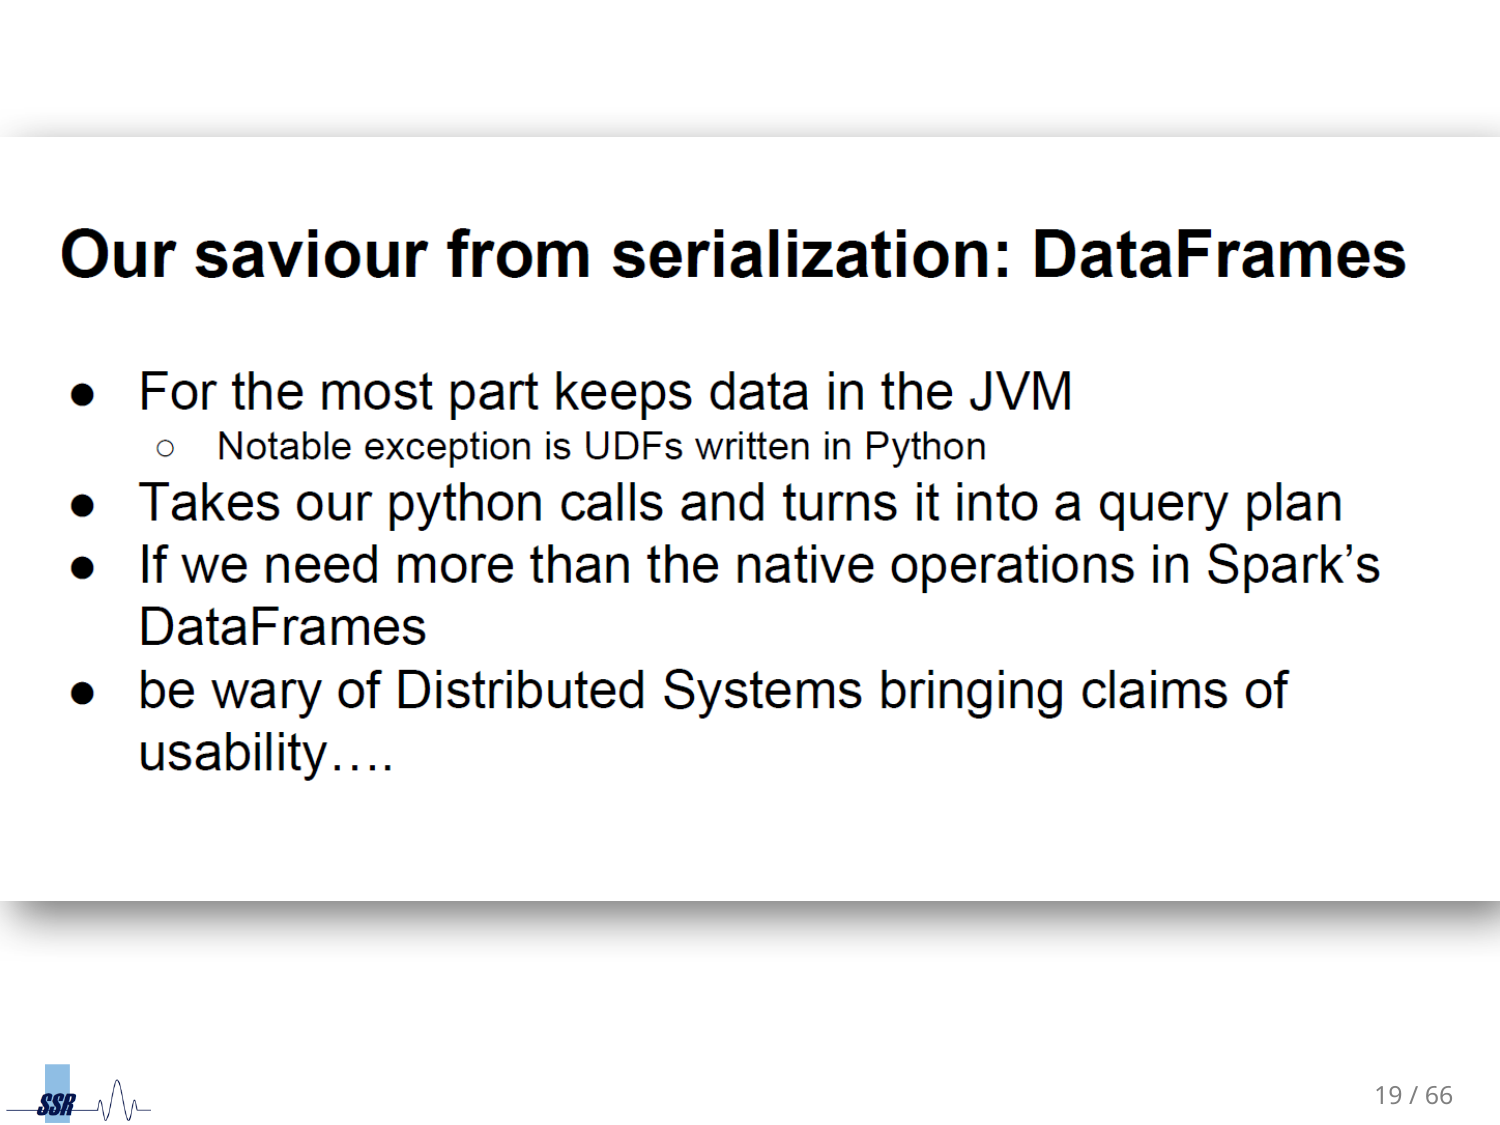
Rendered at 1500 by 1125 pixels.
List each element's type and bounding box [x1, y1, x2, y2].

picture [1, 1062, 151, 1125]
picture [0, 136, 1500, 901]
